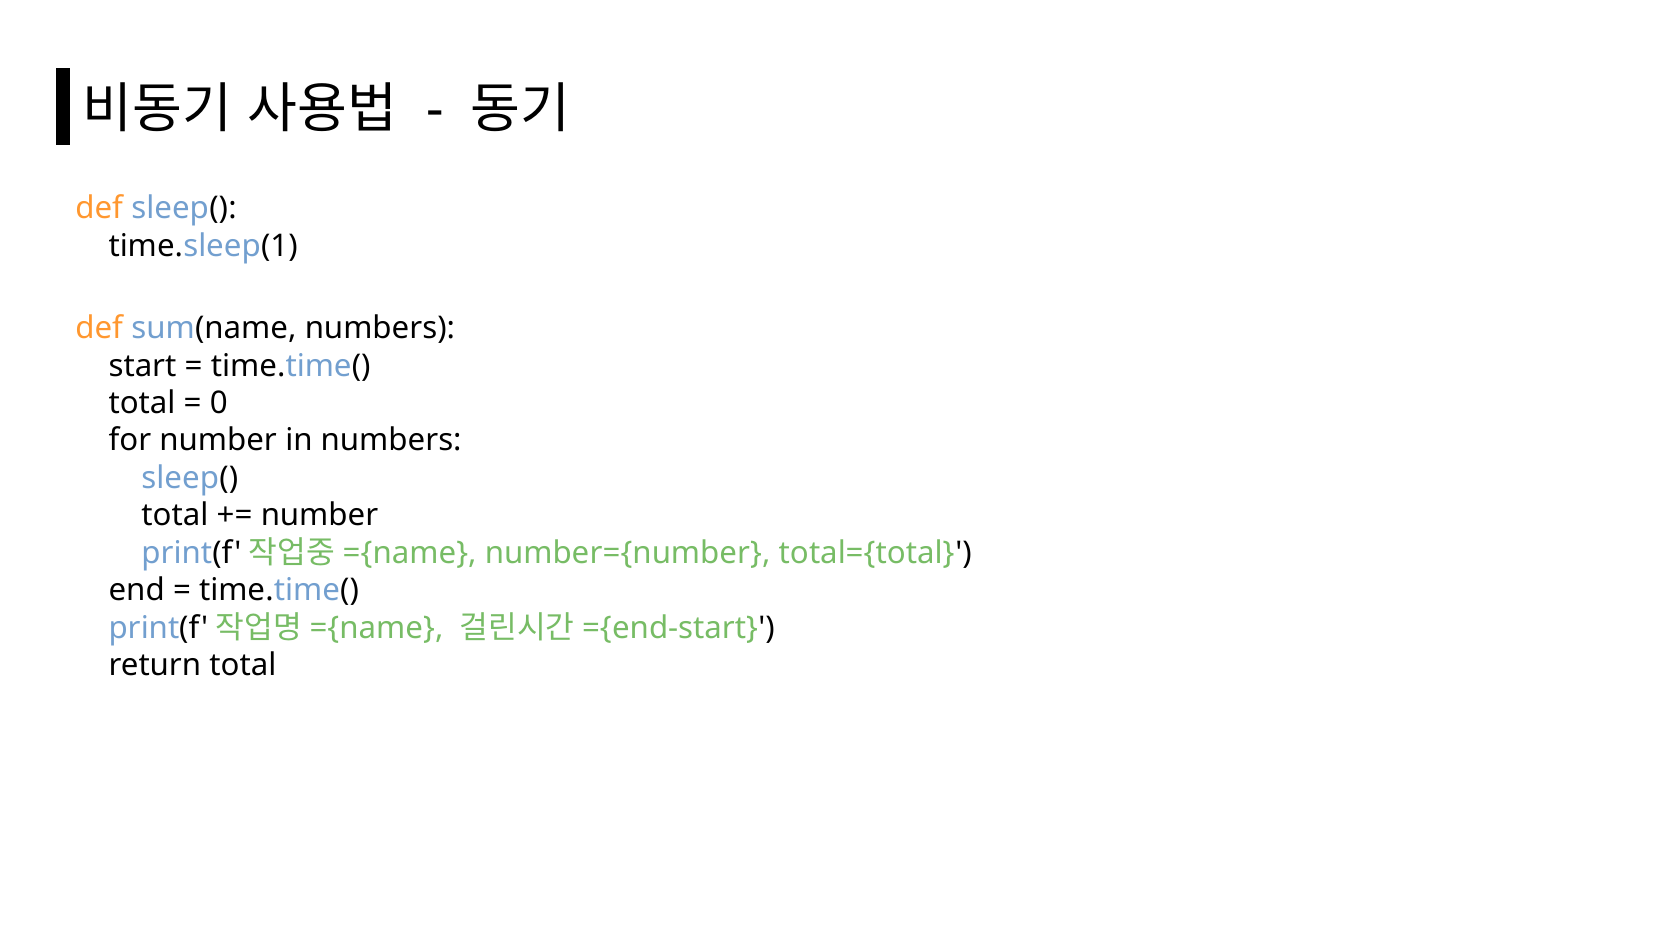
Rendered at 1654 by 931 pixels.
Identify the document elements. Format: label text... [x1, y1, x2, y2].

title 비동기 사용법 - 동기 [82, 58, 1571, 153]
text_box [56, 68, 70, 145]
text_box def sleep(): time.sleep(1) def sum(name, numbers): start = time.time() total = 0 for number in numbers: sleep() total += number print(f'작업중={name}, number={number}, total={total}') end = time.time() print(f'작업명={name}, 걸린시간={end-start}') return total [60, 180, 1120, 866]
